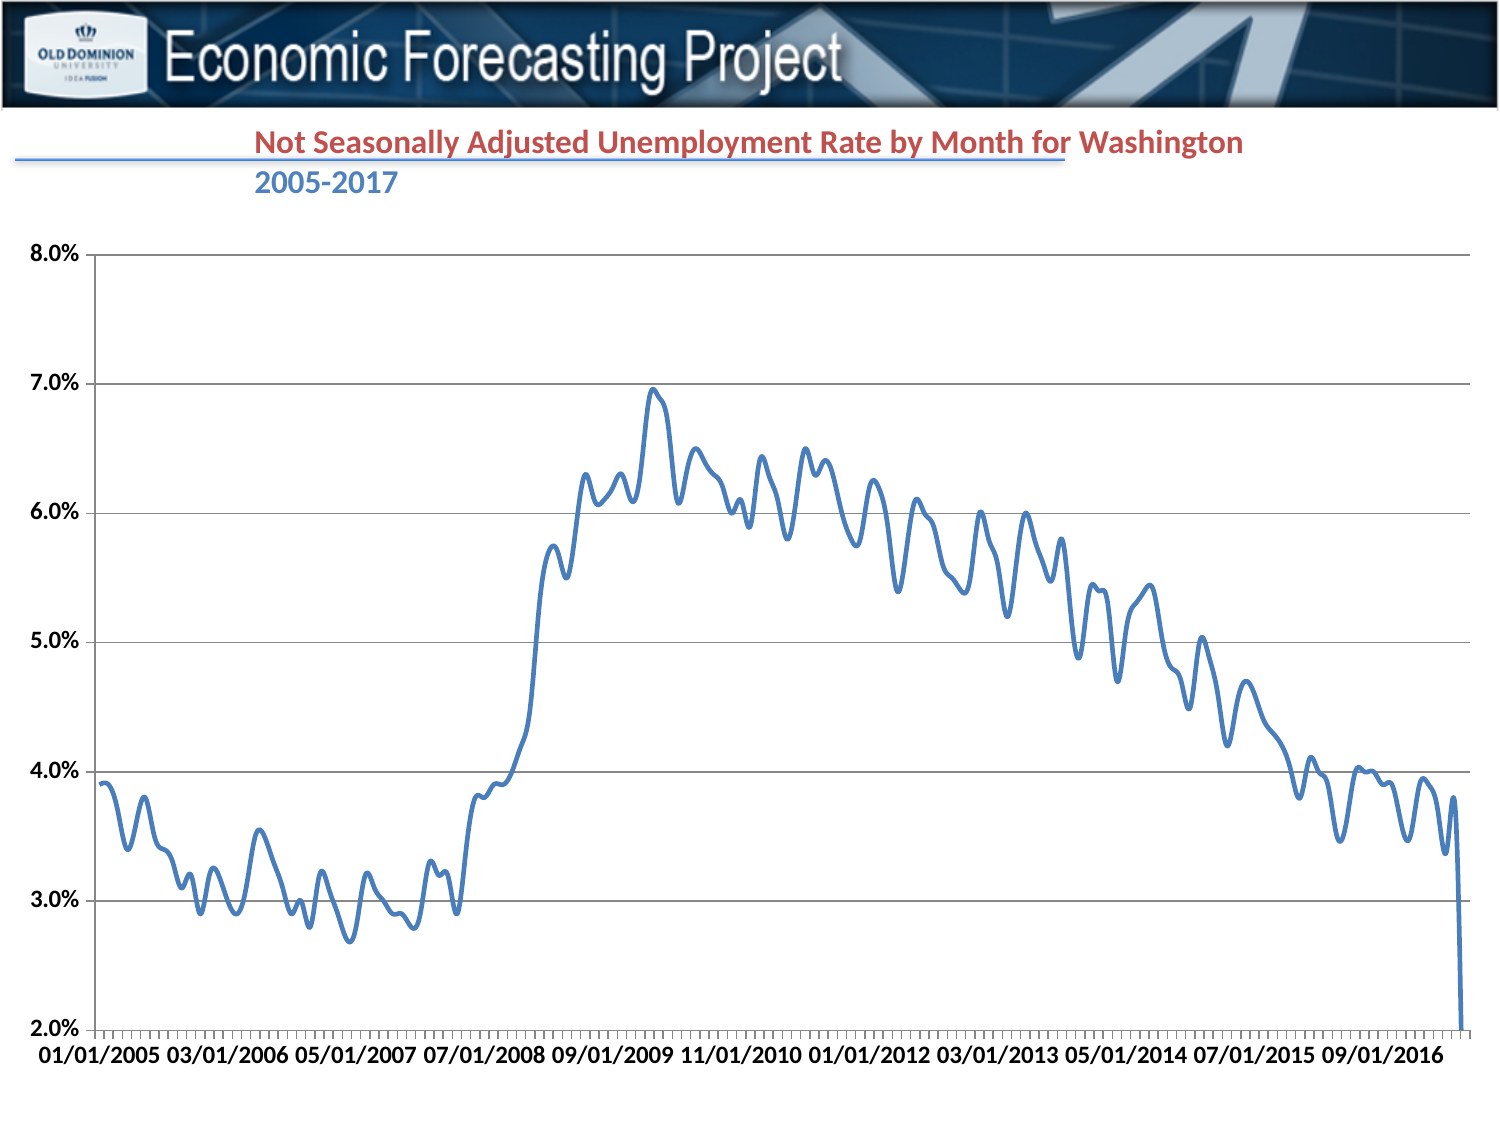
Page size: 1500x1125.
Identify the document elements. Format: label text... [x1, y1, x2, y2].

picture [0, 0, 1500, 112]
text_box [14, 157, 1066, 161]
text_box Not Seasonally Adjusted Unemployment Rate by Month for Washington 2005-2017 [239, 121, 1261, 207]
chart [0, 224, 1500, 1088]
